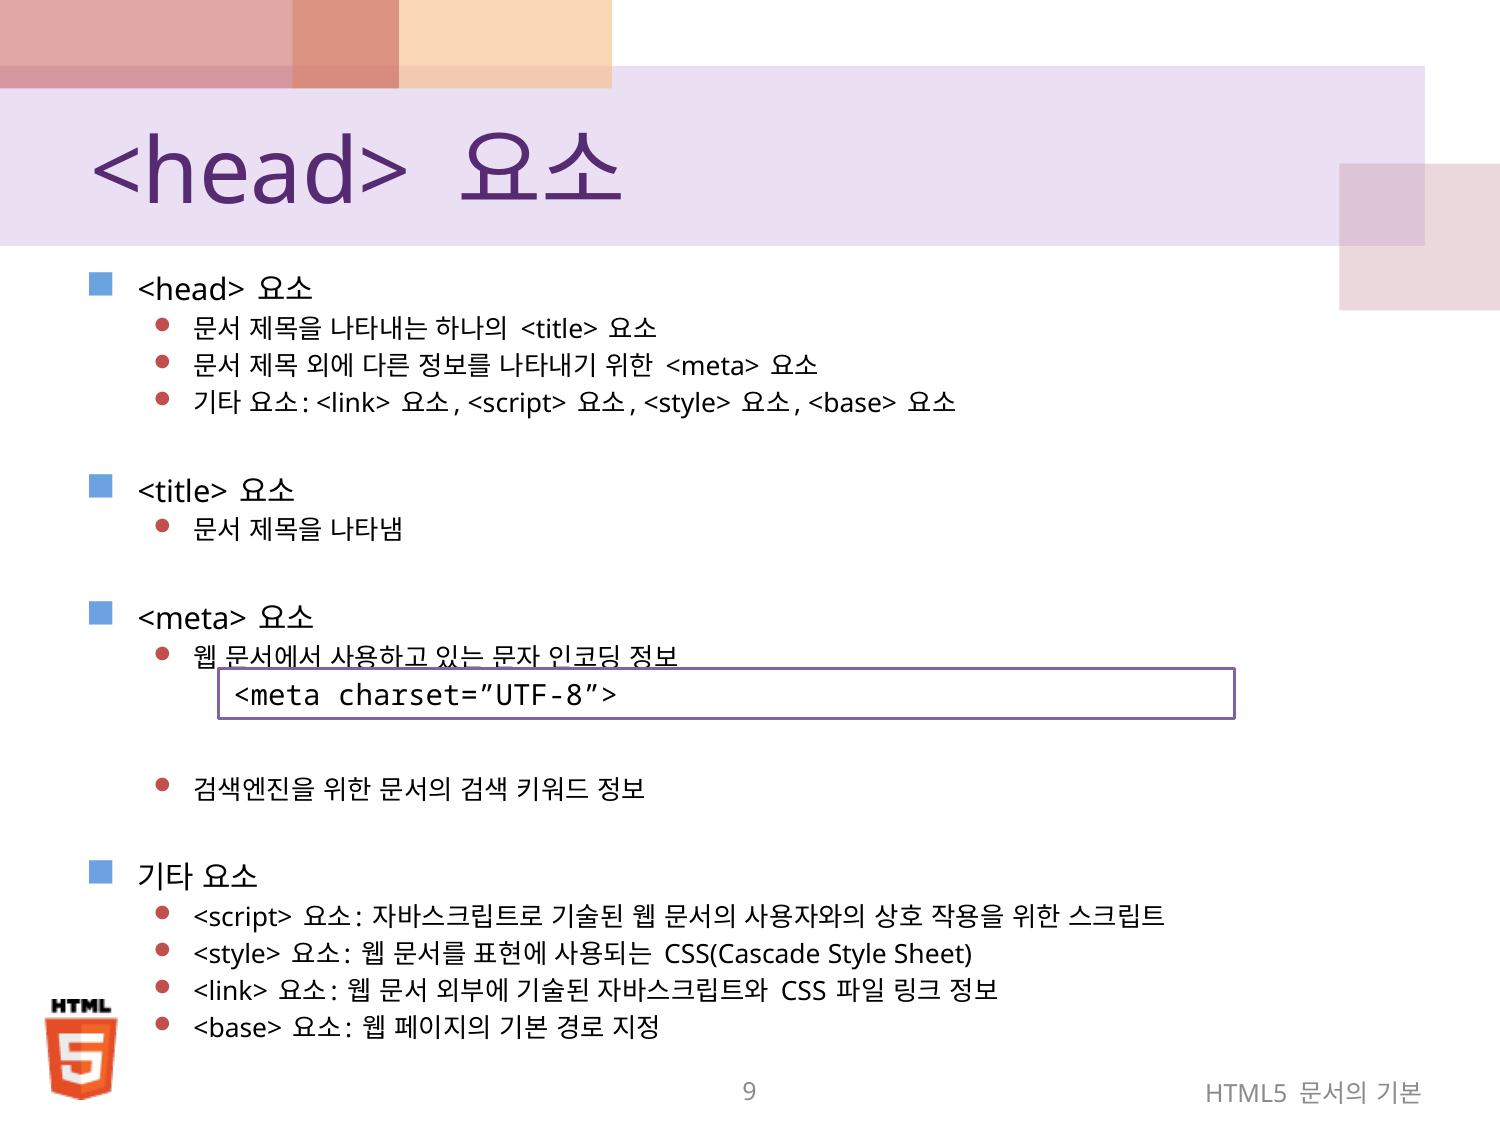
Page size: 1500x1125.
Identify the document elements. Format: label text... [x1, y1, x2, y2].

slide_number 9 [574, 1072, 925, 1113]
list <head> 요소 문서 제목을 나타내는 하나의 <title> 요소 문서 제목 외에 다른 정보를 나타내기 위한 <meta> 요소 기타 요소: <link> 요소, <script> 요소, <style> 요소, <base> 요소 <title> 요소 문서 제목을 나타냄 <meta> 요소 웹 문서에서 사용하고 있는 문자 인코딩 정보 검색엔진을 위한 문서의 검색 키워드 정보 기타 요소 <script> 요소: 자바스크립트로 기술된 웹 문서의 사용자와의 상호 작용을 위한 스크립트 <style> 요소: 웹 문서를 표현에 사용되는 CSS(Cascade Style Sheet) <link> 요소: 웹 문서 외부에 기술된 자바스크립트와 CSS 파일 링크 정보 <base> 요소: 웹 페이지의 기본 경로 지정 [75, 262, 1425, 1059]
picture [31, 999, 132, 1100]
footer HTML5 문서의 기본 [963, 1072, 1438, 1113]
text_box <meta charset=”UTF-8”> [217, 667, 1236, 720]
title <head> 요소 [75, 88, 1425, 246]
